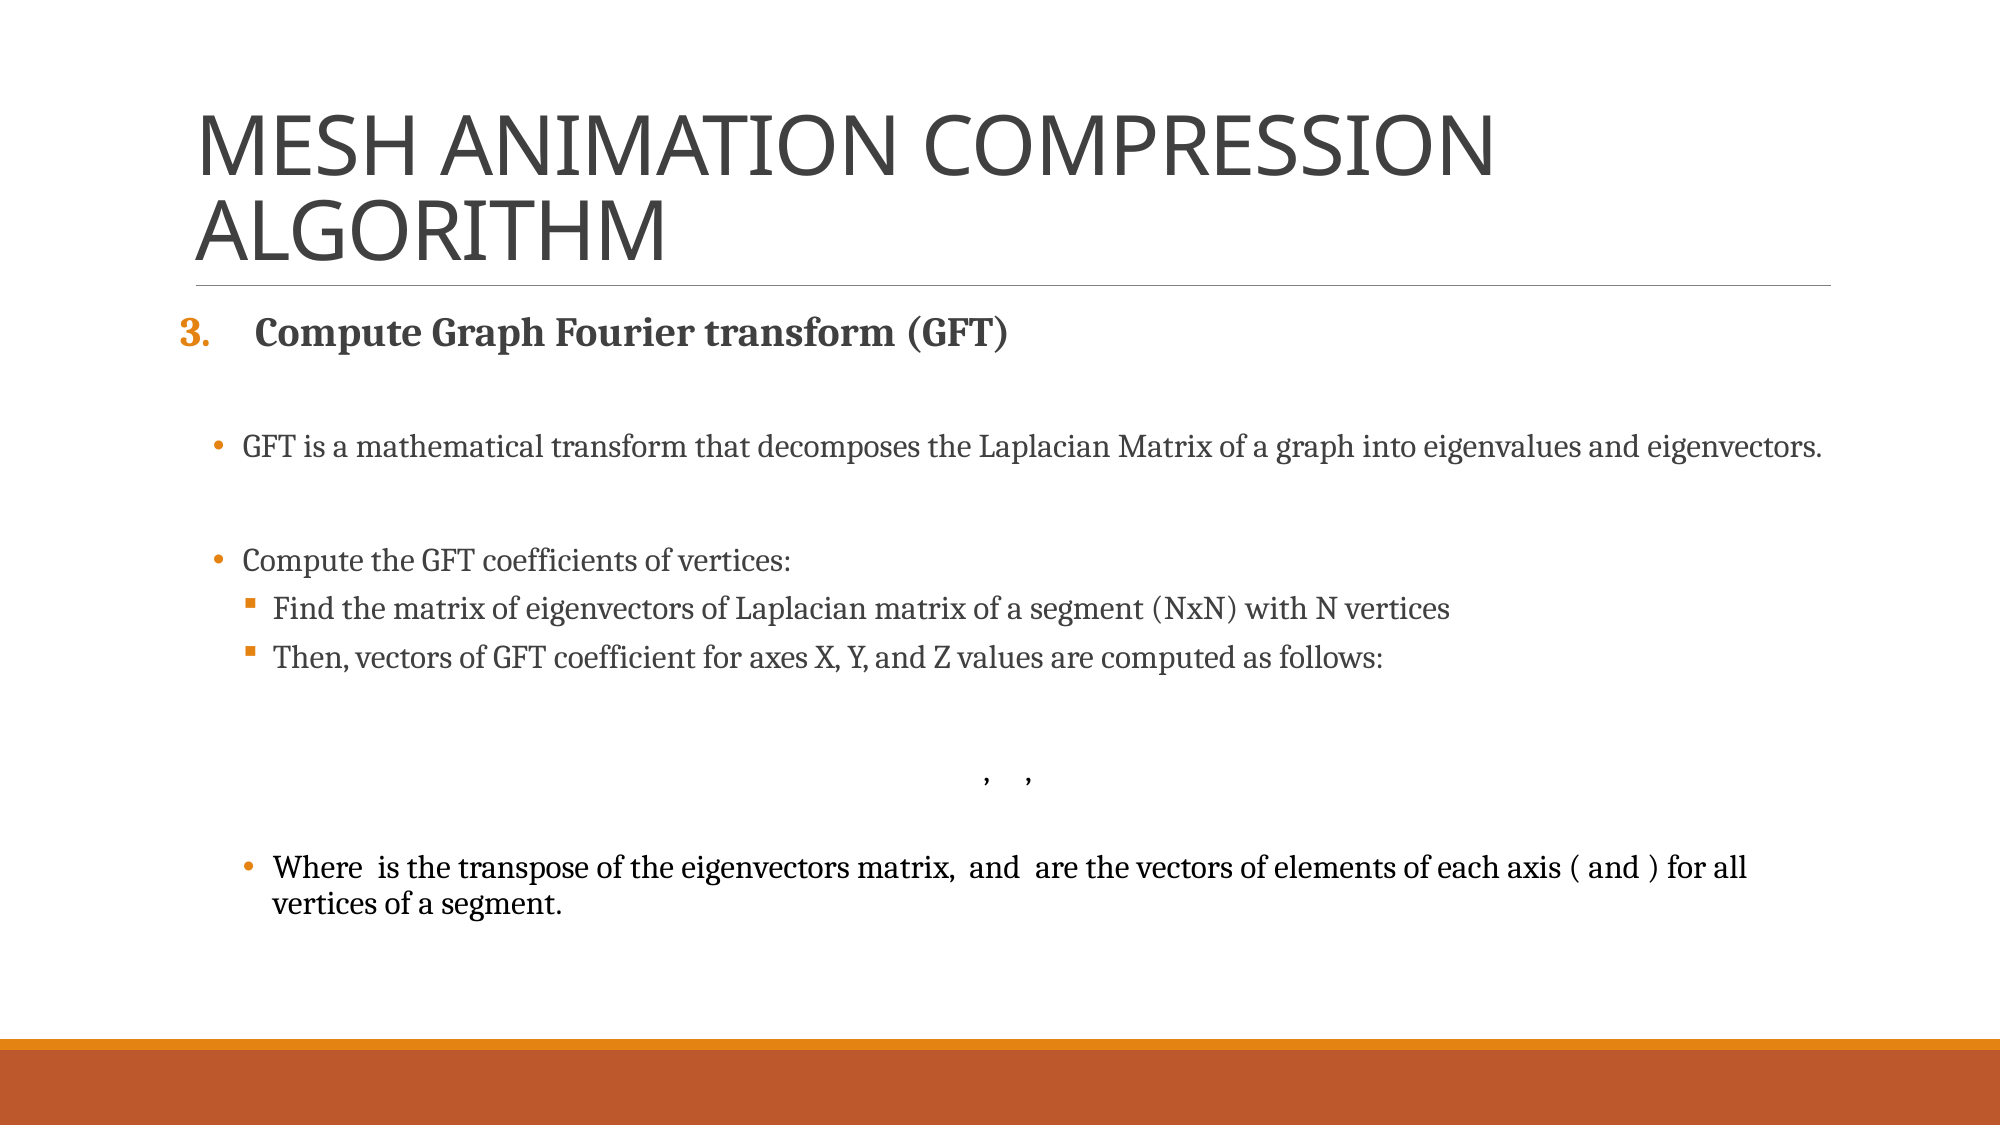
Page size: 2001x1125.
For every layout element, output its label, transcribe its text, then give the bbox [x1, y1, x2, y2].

title MESH ANIMATION COMPRESSION ALGORITHM [180, 47, 1830, 285]
